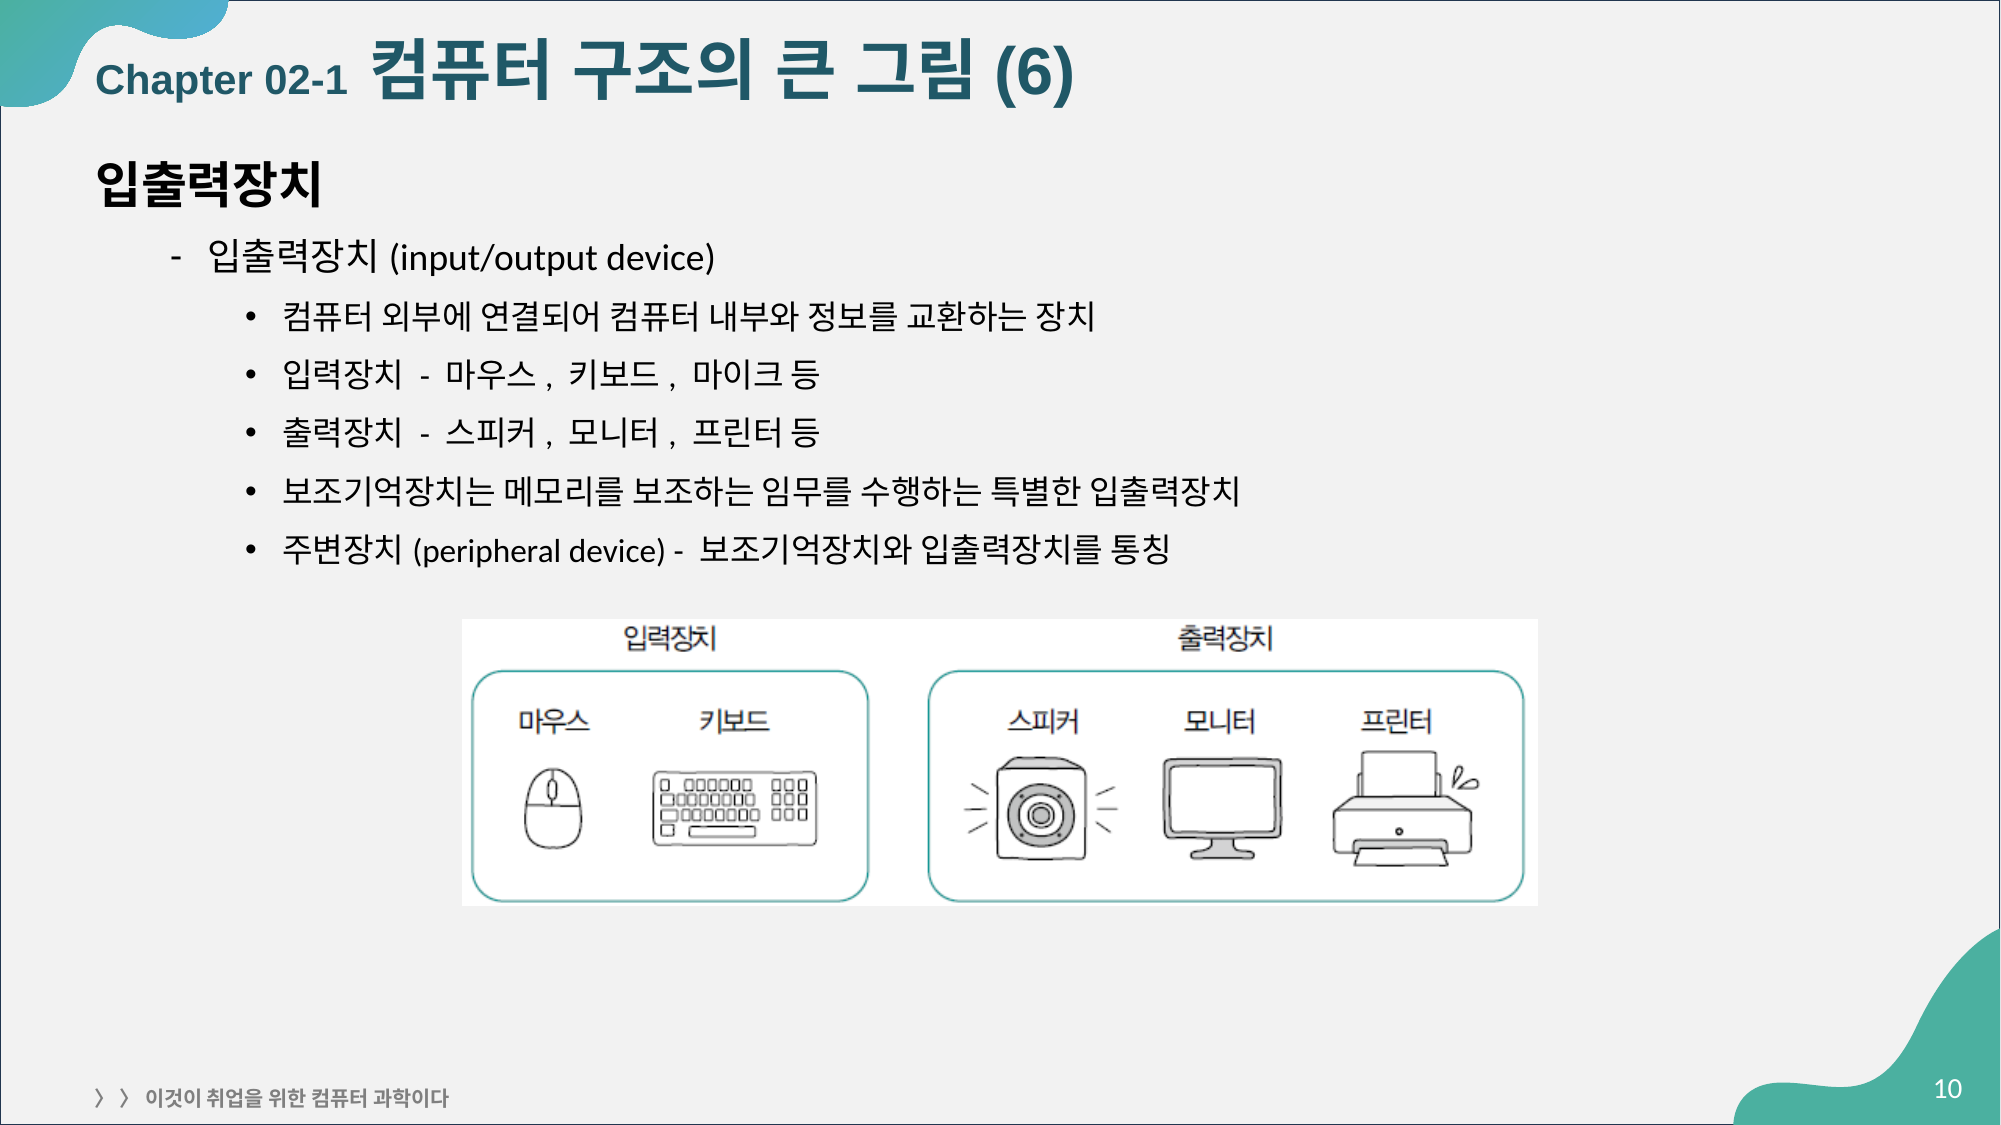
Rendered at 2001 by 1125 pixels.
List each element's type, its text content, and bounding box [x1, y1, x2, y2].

title Chapter 02-1 컴퓨터 구조의 큰 그림(6) [79, 17, 1931, 128]
slide_number ‹#› [1917, 1061, 1984, 1122]
picture [462, 619, 1538, 906]
footer 〉 〉 이것이 취업을 위한 컴퓨터 과학이다 [79, 1078, 755, 1114]
list 입출력장치 입출력장치(input/output device) 컴퓨터 외부에 연결되어 컴퓨터 내부와 정보를 교환하는 장치 입력장치 - 마우스, 키보드, 마이크 등 출력장치 - 스피커, 모니터, 프린터 등 보조기억장치는 메모리를 보조하는 임무를 수행하는 특별한 입출력장치 주변장치(peripheral device) - 보조기억장치와 입출력장치를 통칭 [79, 133, 1931, 1035]
